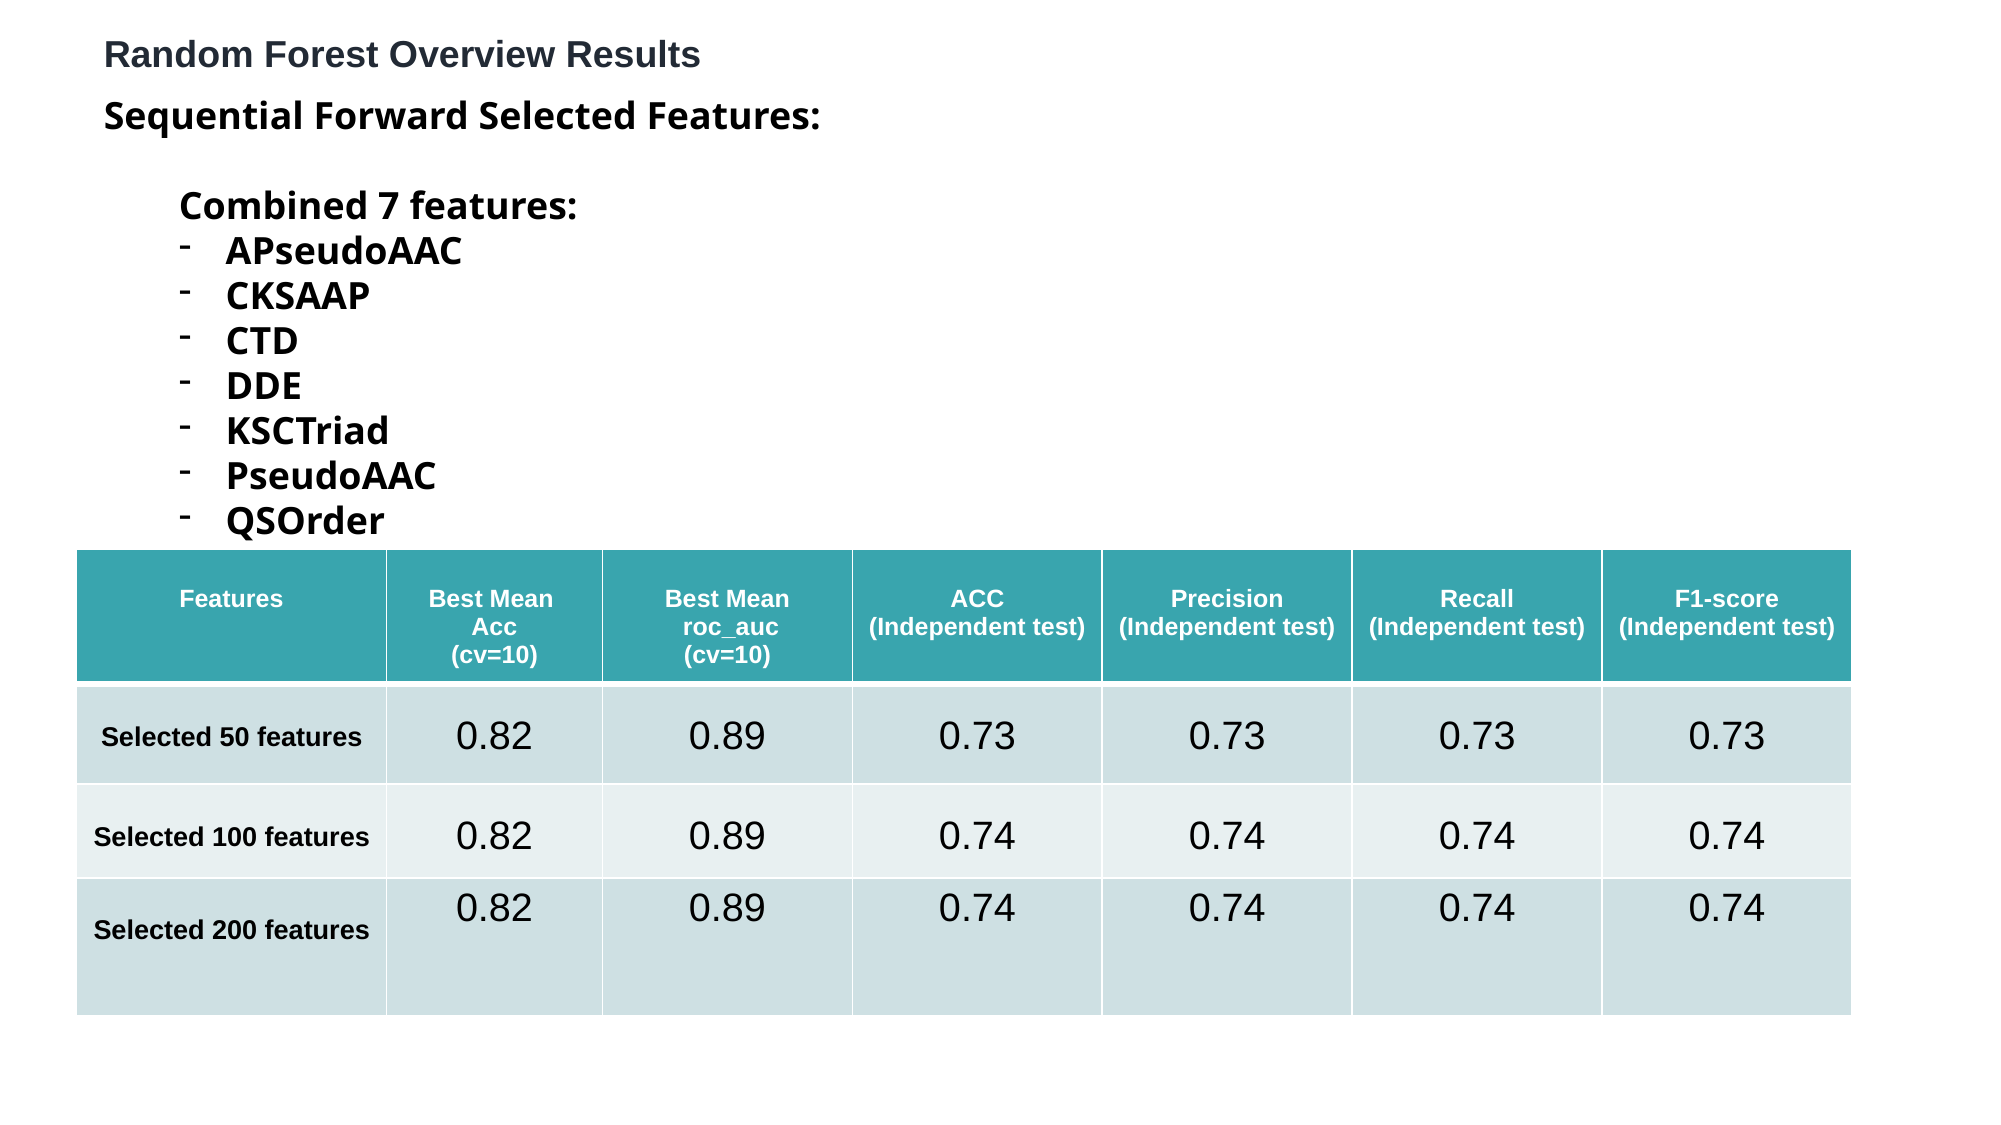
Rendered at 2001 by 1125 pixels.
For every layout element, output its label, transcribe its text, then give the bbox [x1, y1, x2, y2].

table_cell 0.73 [853, 687, 1101, 783]
table_cell 0.74 [1353, 785, 1601, 877]
table_cell 0.73 [1103, 687, 1351, 783]
table_cell 0.82 [387, 785, 602, 877]
table_header Features [77, 550, 386, 681]
table_cell 0.89 [603, 785, 852, 877]
table_cell 0.74 [1603, 879, 1851, 1015]
table_header Best Mean roc_auc (cv=10) [603, 550, 852, 681]
table_header Precision (Independent test) [1103, 550, 1351, 681]
table_header Recall (Independent test) [1353, 550, 1601, 681]
table_cell 0.74 [853, 785, 1101, 877]
table_header Best Mean Acc (cv=10) [387, 550, 602, 681]
table_cell 0.82 [387, 879, 602, 1015]
table_cell 0.74 [1103, 879, 1351, 1015]
text_box Sequential Forward Selected Features: Combined 7 features: APseudoAAC CKSAAP CTD DDE KSCTriad PseudoAAC QSOrder [88, 84, 1741, 548]
table_cell 0.74 [853, 879, 1101, 1015]
table_cell 0.73 [1353, 687, 1601, 783]
text_box Random Forest Overview Results [88, 22, 1507, 83]
table_header F1-score (Independent test) [1603, 550, 1851, 681]
table_cell Selected 50 features [77, 687, 386, 783]
table_cell 0.74 [1103, 785, 1351, 877]
table_cell 0.89 [603, 879, 852, 1015]
table_cell Selected 200 features [77, 879, 386, 1015]
table_cell 0.74 [1603, 785, 1851, 877]
table_header ACC (Independent test) [853, 550, 1101, 681]
table_cell 0.89 [603, 687, 852, 783]
table_cell 0.73 [1603, 687, 1851, 783]
table_cell 0.82 [387, 687, 602, 783]
table_cell 0.74 [1353, 879, 1601, 1015]
table_cell Selected 100 features [77, 785, 386, 877]
